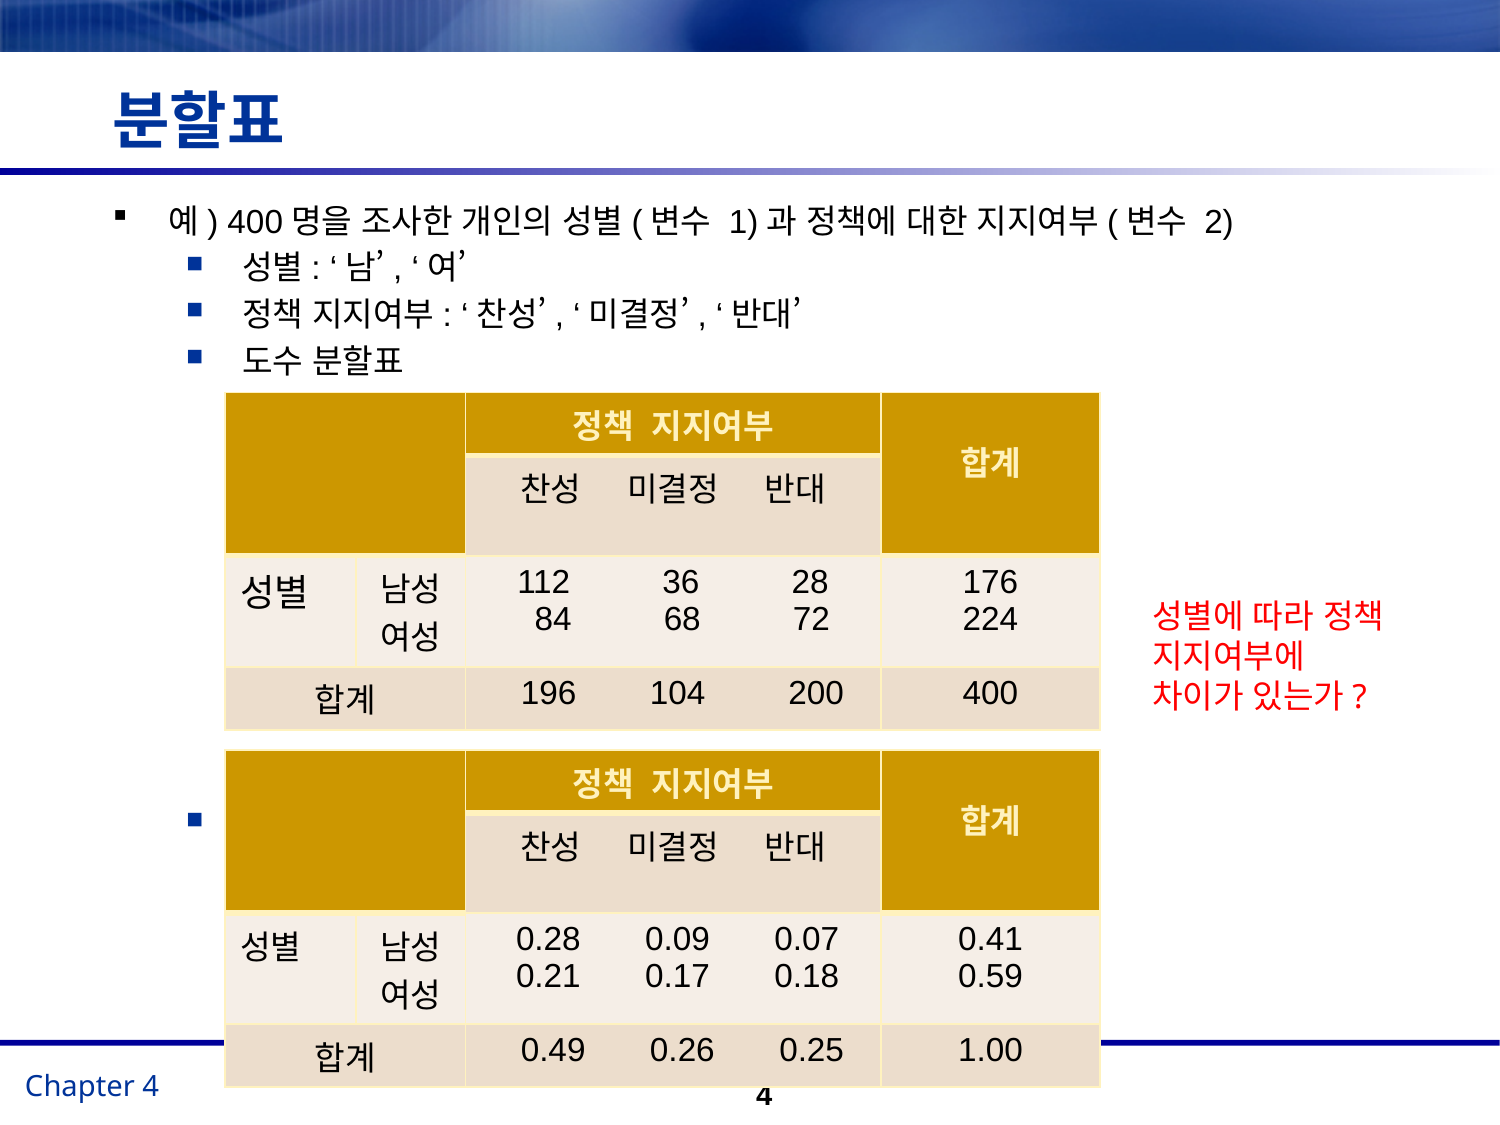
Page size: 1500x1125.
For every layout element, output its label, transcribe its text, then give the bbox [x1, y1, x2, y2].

picture [0, 0, 1500, 52]
table_cell 0.49 0.26 0.25 [466, 1025, 880, 1086]
table_cell 성별 [226, 558, 355, 666]
table_cell 1.00 [882, 1025, 1099, 1086]
table_cell 성별 [226, 916, 355, 1023]
table_cell 400 [882, 668, 1099, 729]
text_box 성별에 따라 정책 지지여부에 차이가 있는가? [1137, 588, 1400, 723]
table_header 정책 지지여부 [466, 393, 880, 453]
table_header 합계 [882, 393, 1099, 553]
table_cell 찬성 미결정 반대 [466, 816, 880, 912]
table_cell 합계 [226, 1025, 465, 1086]
table_cell 112 36 28 84 68 72 [466, 557, 880, 666]
table_cell 0.41 0.59 [882, 916, 1099, 1023]
table_cell 196 104 200 [466, 668, 880, 729]
list 예) 400명을 조사한 개인의 성별(변수 1)과 정책에 대한 지지여부(변수 2) 성별: ‘남’, ‘여’ 정책 지지여부: ‘찬성’, ‘미결정’, ‘반대’ 도수 분할표 상대도수 분할표 [112, 200, 1400, 1000]
table_header [226, 393, 465, 553]
slide_number 4 [699, 1088, 788, 1125]
table_header [226, 751, 465, 910]
table_header 합계 [882, 751, 1099, 910]
title 분할표 [112, 75, 1500, 188]
table_cell 남성 여성 [357, 558, 465, 666]
table_cell 0.28 0.09 0.07 0.21 0.17 0.18 [466, 914, 880, 1023]
table_cell 찬성 미결정 반대 [466, 458, 880, 555]
table_header 정책 지지여부 [466, 751, 880, 810]
table_cell 176 224 [882, 558, 1099, 666]
table_cell 남성 여성 [357, 916, 465, 1023]
table_cell 합계 [226, 668, 465, 729]
